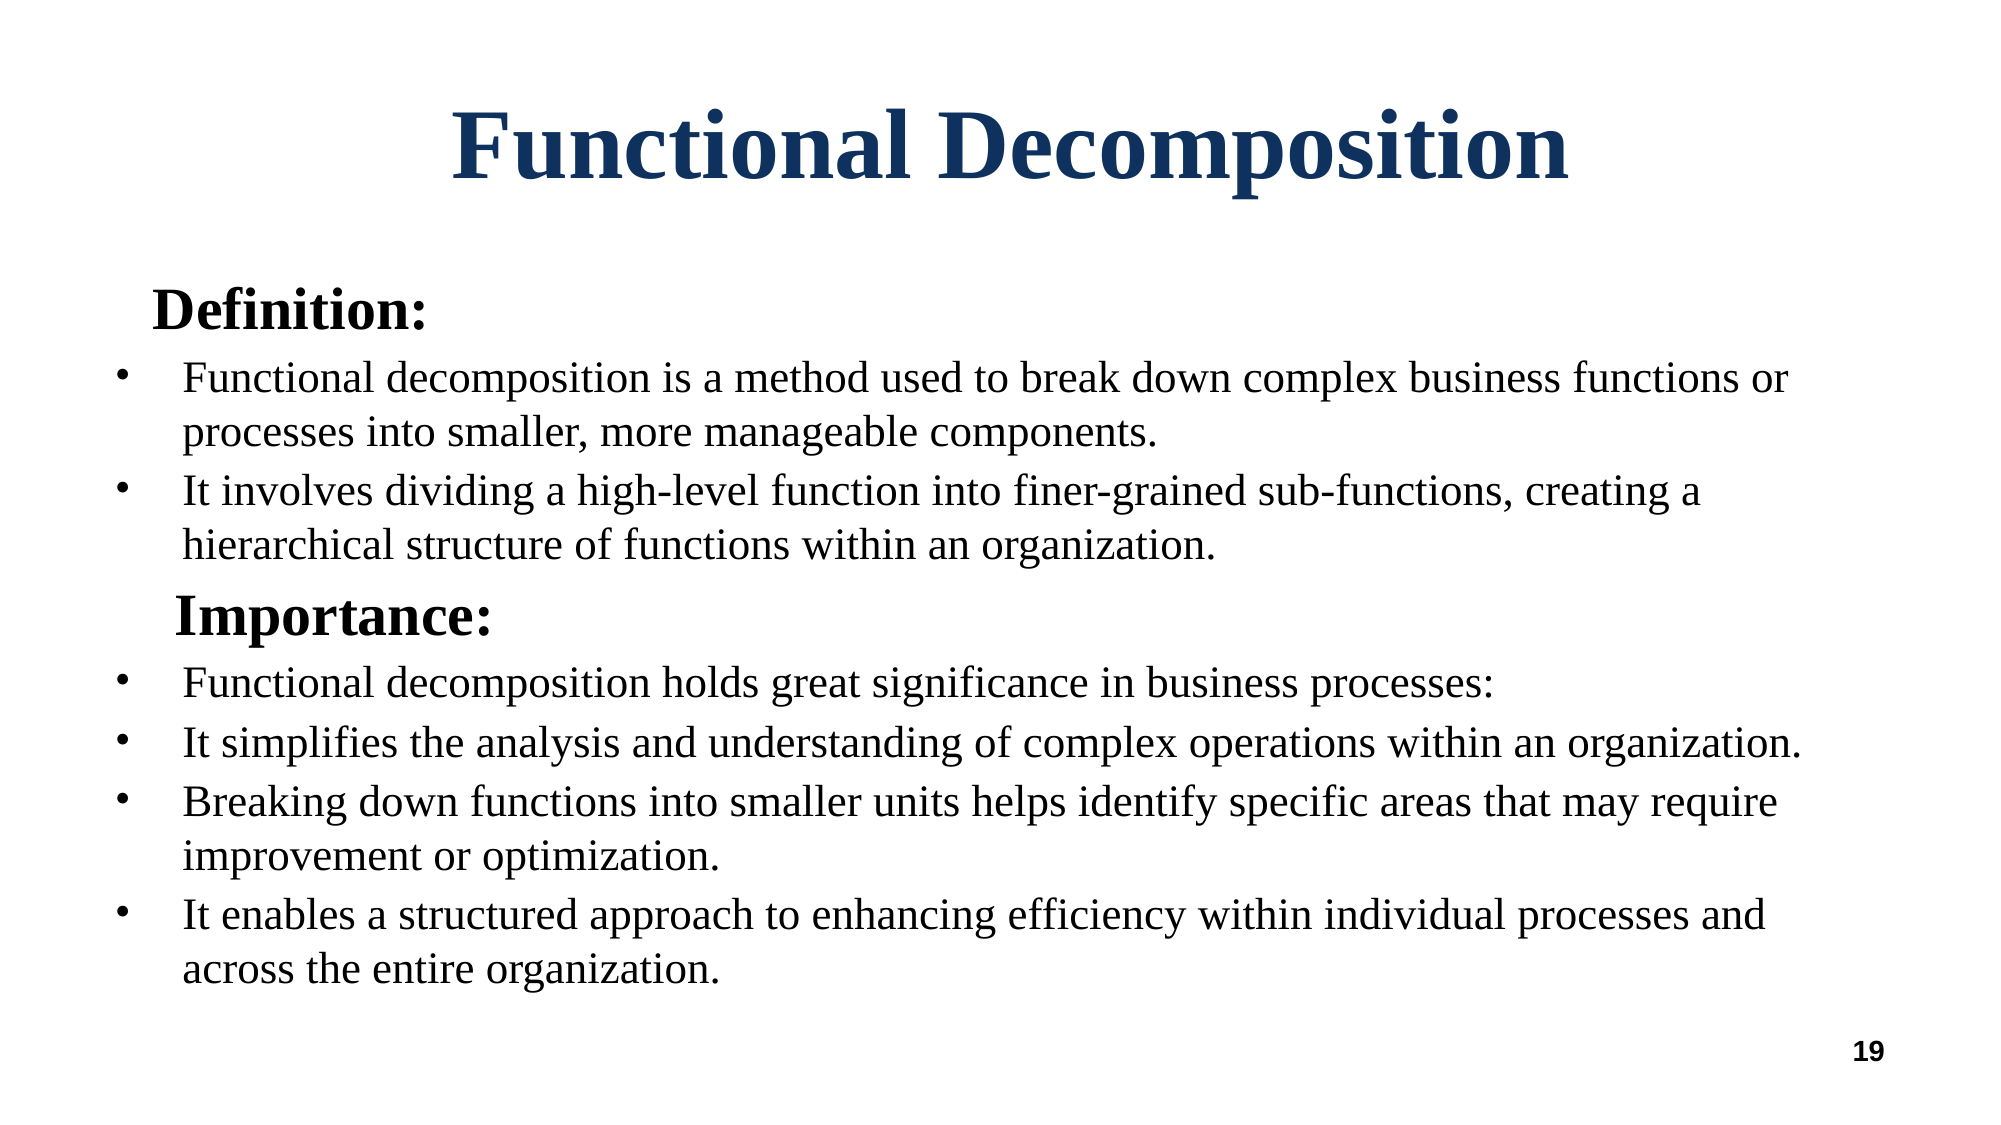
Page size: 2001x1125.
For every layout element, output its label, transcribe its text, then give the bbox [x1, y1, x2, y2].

list Definition: Functional decomposition is a method used to break down complex business functions or processes into smaller, more manageable components. It involves dividing a high-level function into finer-grained sub-functions, creating a hierarchical structure of functions within an organization. Importance: Functional decomposition holds great significance in business processes: It simplifies the analysis and understanding of complex operations within an organization. Breaking down functions into smaller units helps identify specific areas that may require improvement or optimization. It enables a structured approach to enhancing efficiency within individual processes and across the entire organization. [99, 262, 1900, 1005]
title Functional Decomposition [99, 45, 1900, 233]
slide_number ‹#› [1433, 1024, 1900, 1103]
